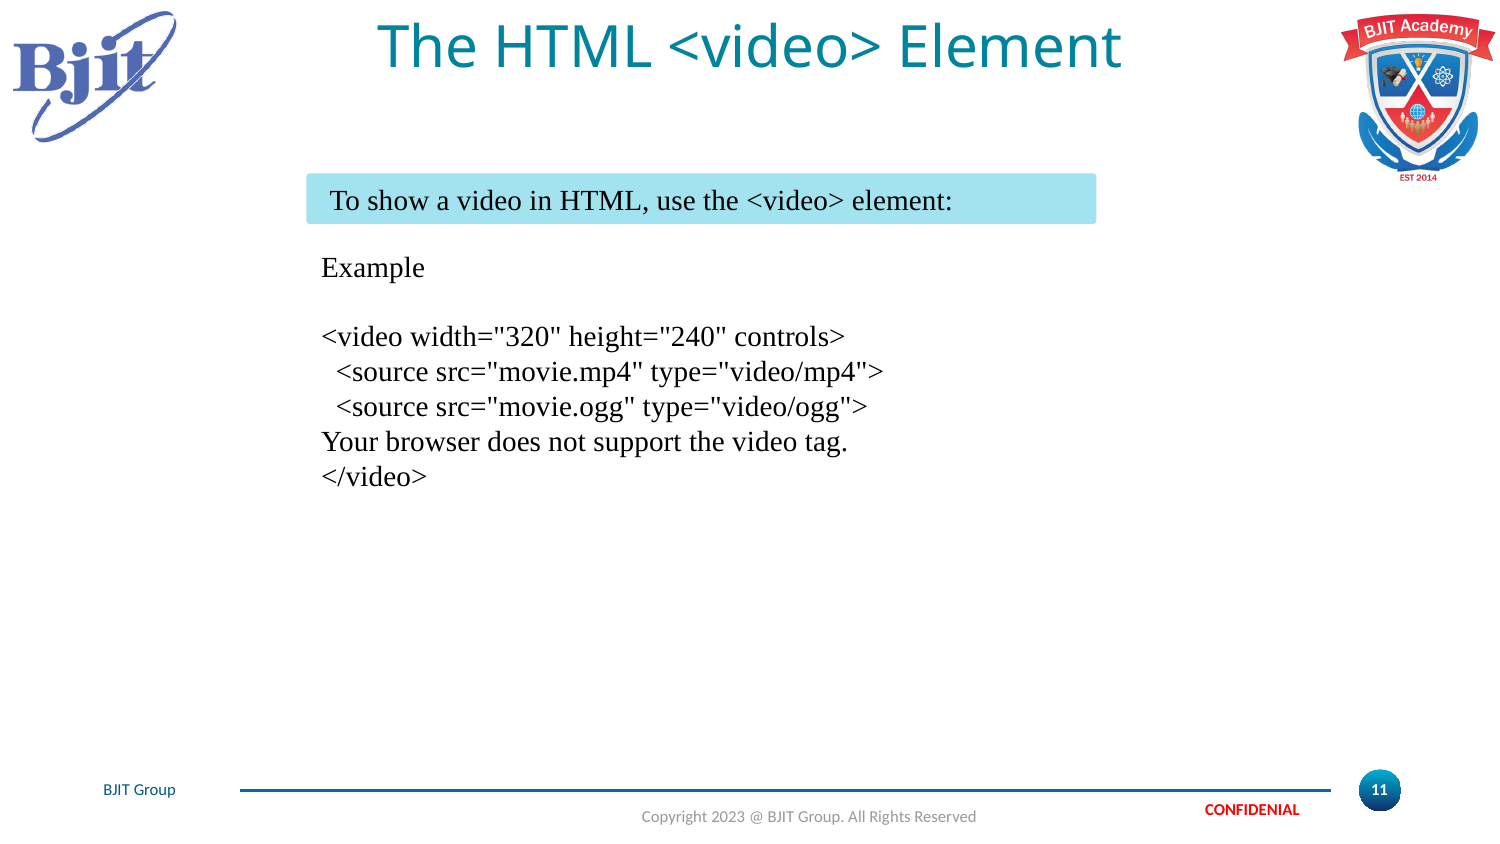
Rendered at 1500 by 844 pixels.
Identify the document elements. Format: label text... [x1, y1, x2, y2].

title The HTML <video> Element [327, 9, 1173, 104]
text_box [306, 173, 1097, 225]
text_box Example <video width="320" height="240" controls> <source src="movie.mp4" type="video/mp4"> <source src="movie.ogg" type="video/ogg"> Your browser does not support the video tag. </video> [306, 240, 1057, 500]
picture [1337, 10, 1500, 185]
picture [13, 10, 177, 143]
